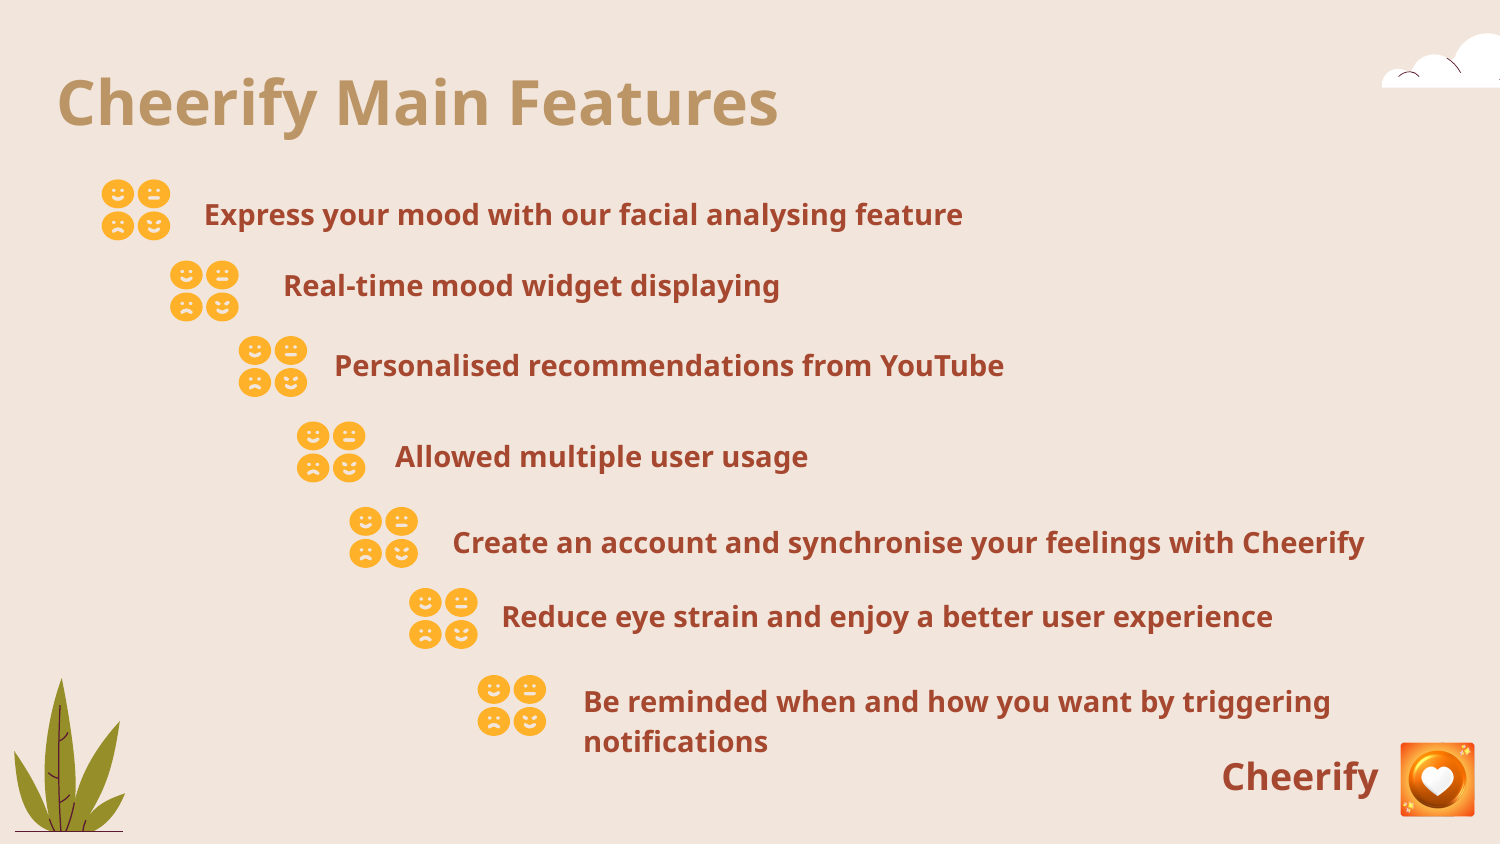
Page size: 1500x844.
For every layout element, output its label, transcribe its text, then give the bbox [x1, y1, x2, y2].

subtitle Cheerify [1183, 746, 1388, 814]
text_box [296, 421, 366, 483]
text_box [101, 179, 171, 241]
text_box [238, 335, 308, 398]
subtitle Personalised recommendations from YouTube [319, 324, 1500, 397]
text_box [169, 260, 239, 322]
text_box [477, 674, 547, 737]
subtitle Real-time mood widget displaying [268, 245, 1500, 318]
subtitle Create an account and synchronise your feelings with Cheerify [437, 502, 1500, 575]
subtitle Allowed multiple user usage [380, 415, 1500, 488]
picture [1393, 735, 1482, 824]
subtitle Express your mood with our facial analysing feature [189, 173, 1447, 246]
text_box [349, 506, 419, 569]
subtitle Be reminded when and how you want by triggering notifications [568, 736, 1355, 809]
title Cheerify Main Features [41, 47, 866, 142]
subtitle Reduce eye strain and enjoy a better user experience [486, 575, 1500, 649]
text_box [408, 587, 478, 650]
